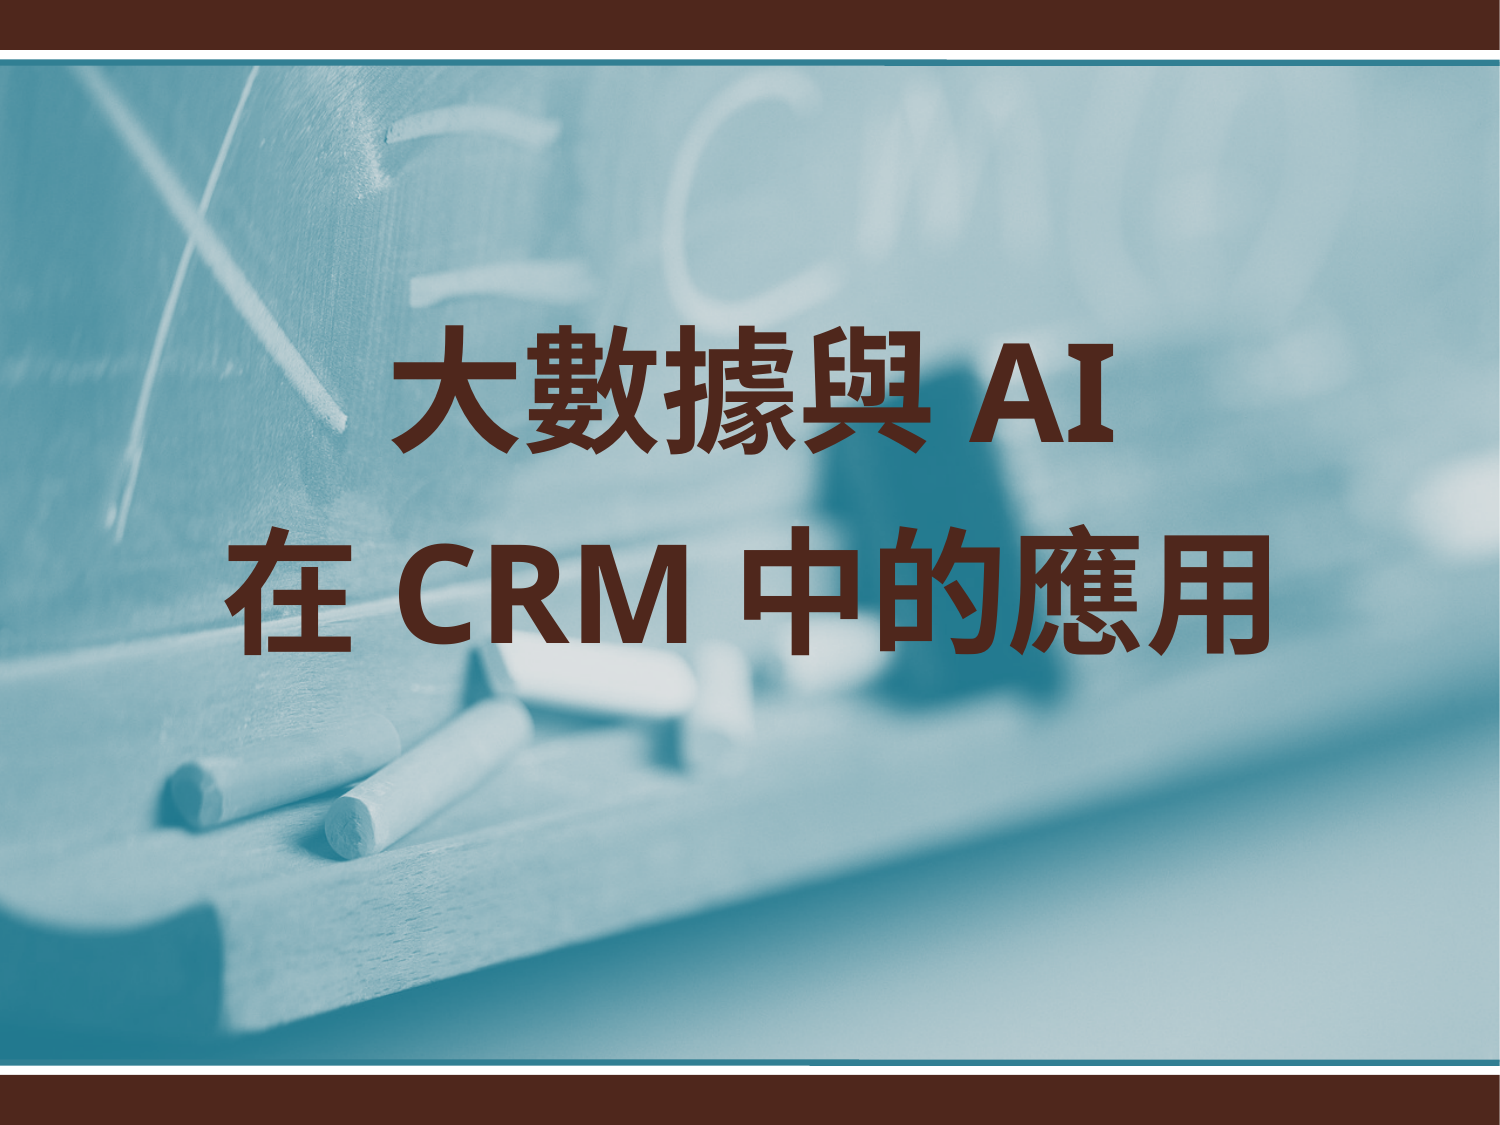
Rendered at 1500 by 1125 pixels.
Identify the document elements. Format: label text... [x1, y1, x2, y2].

subtitle 大數據與AI 在CRM中的應用 [55, 239, 1449, 679]
